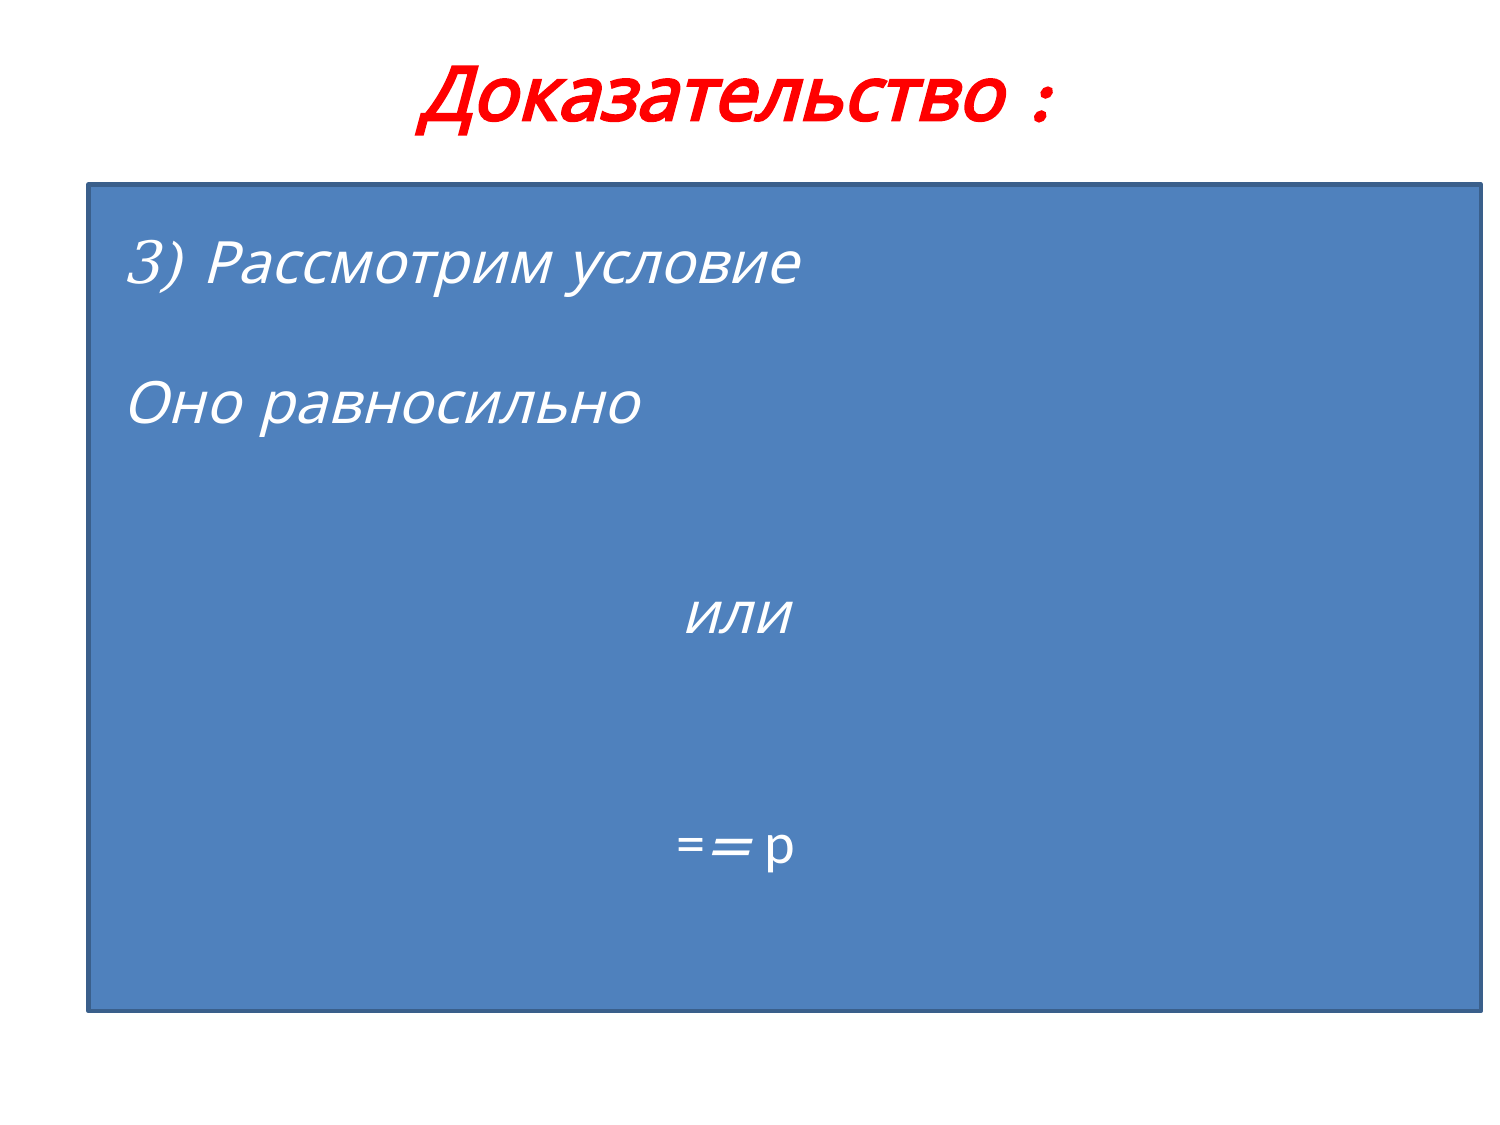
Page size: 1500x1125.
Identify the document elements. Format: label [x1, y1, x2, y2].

text_box [88, 37, 1364, 90]
text_box [83, 90, 1434, 279]
text_box [86, 182, 1483, 1013]
